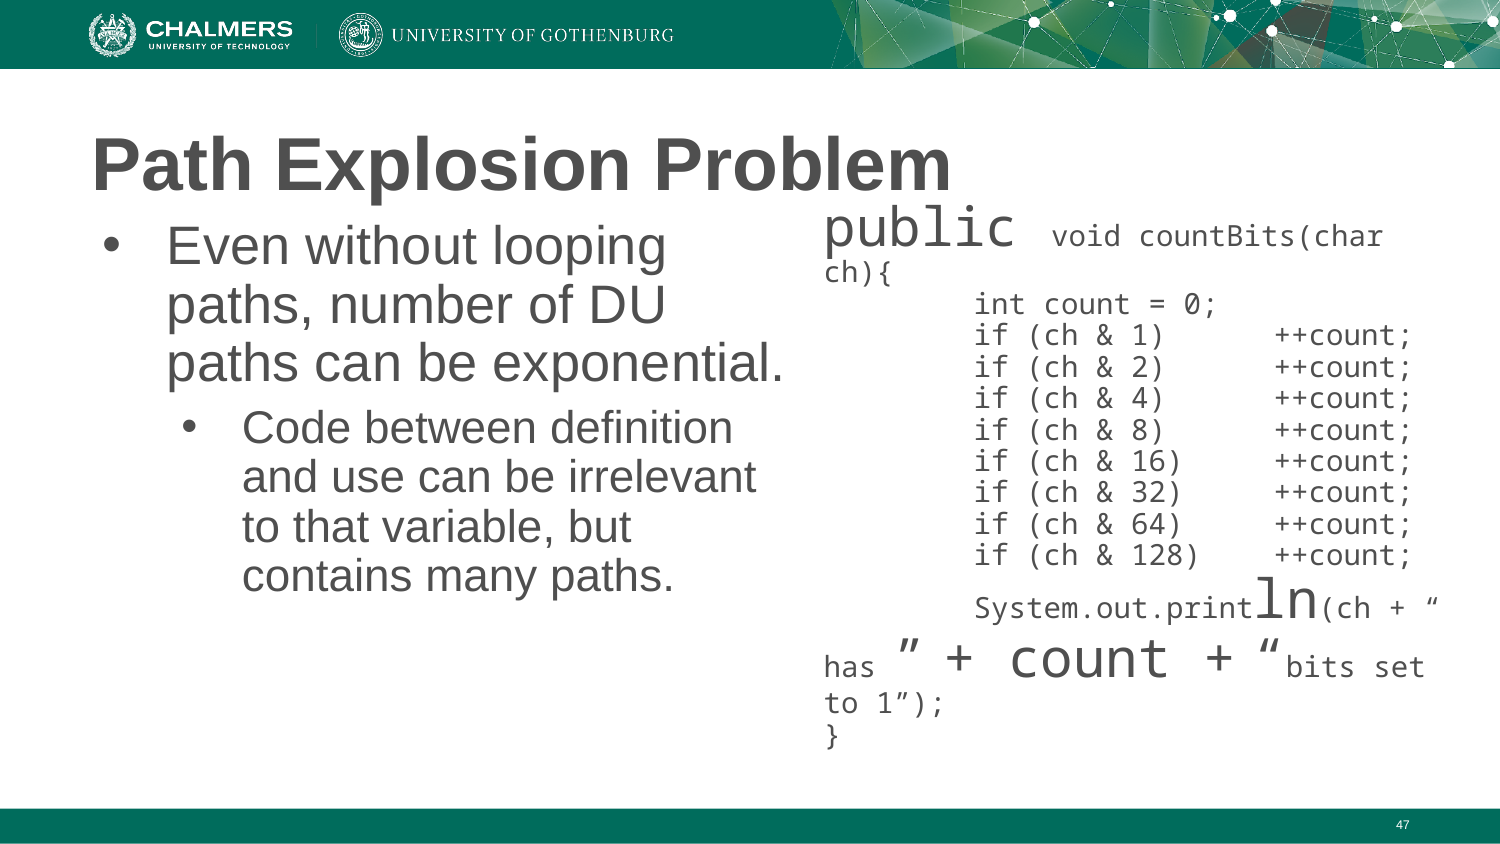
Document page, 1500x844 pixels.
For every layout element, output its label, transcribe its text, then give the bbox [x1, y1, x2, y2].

slide_number ‹#› [1074, 809, 1425, 844]
list Even without looping paths, number of DU paths can be exponential. Code between definition and use can be irrelevant to that variable, but contains many paths. [76, 210, 818, 782]
picture [759, 0, 1500, 68]
title Path Explosion Problem [76, 100, 1425, 211]
picture [64, 0, 696, 85]
list public void countBits(char ch){ int count = 0; if (ch & 1) ++count; if (ch & 2) ++count; if (ch & 4) ++count; if (ch & 8) ++count; if (ch & 16) ++count; if (ch & 32) ++count; if (ch & 64) ++count; if (ch & 128) ++count; System.out.println(ch + “ has ” + count + “bits set to 1”); } [808, 246, 1464, 705]
